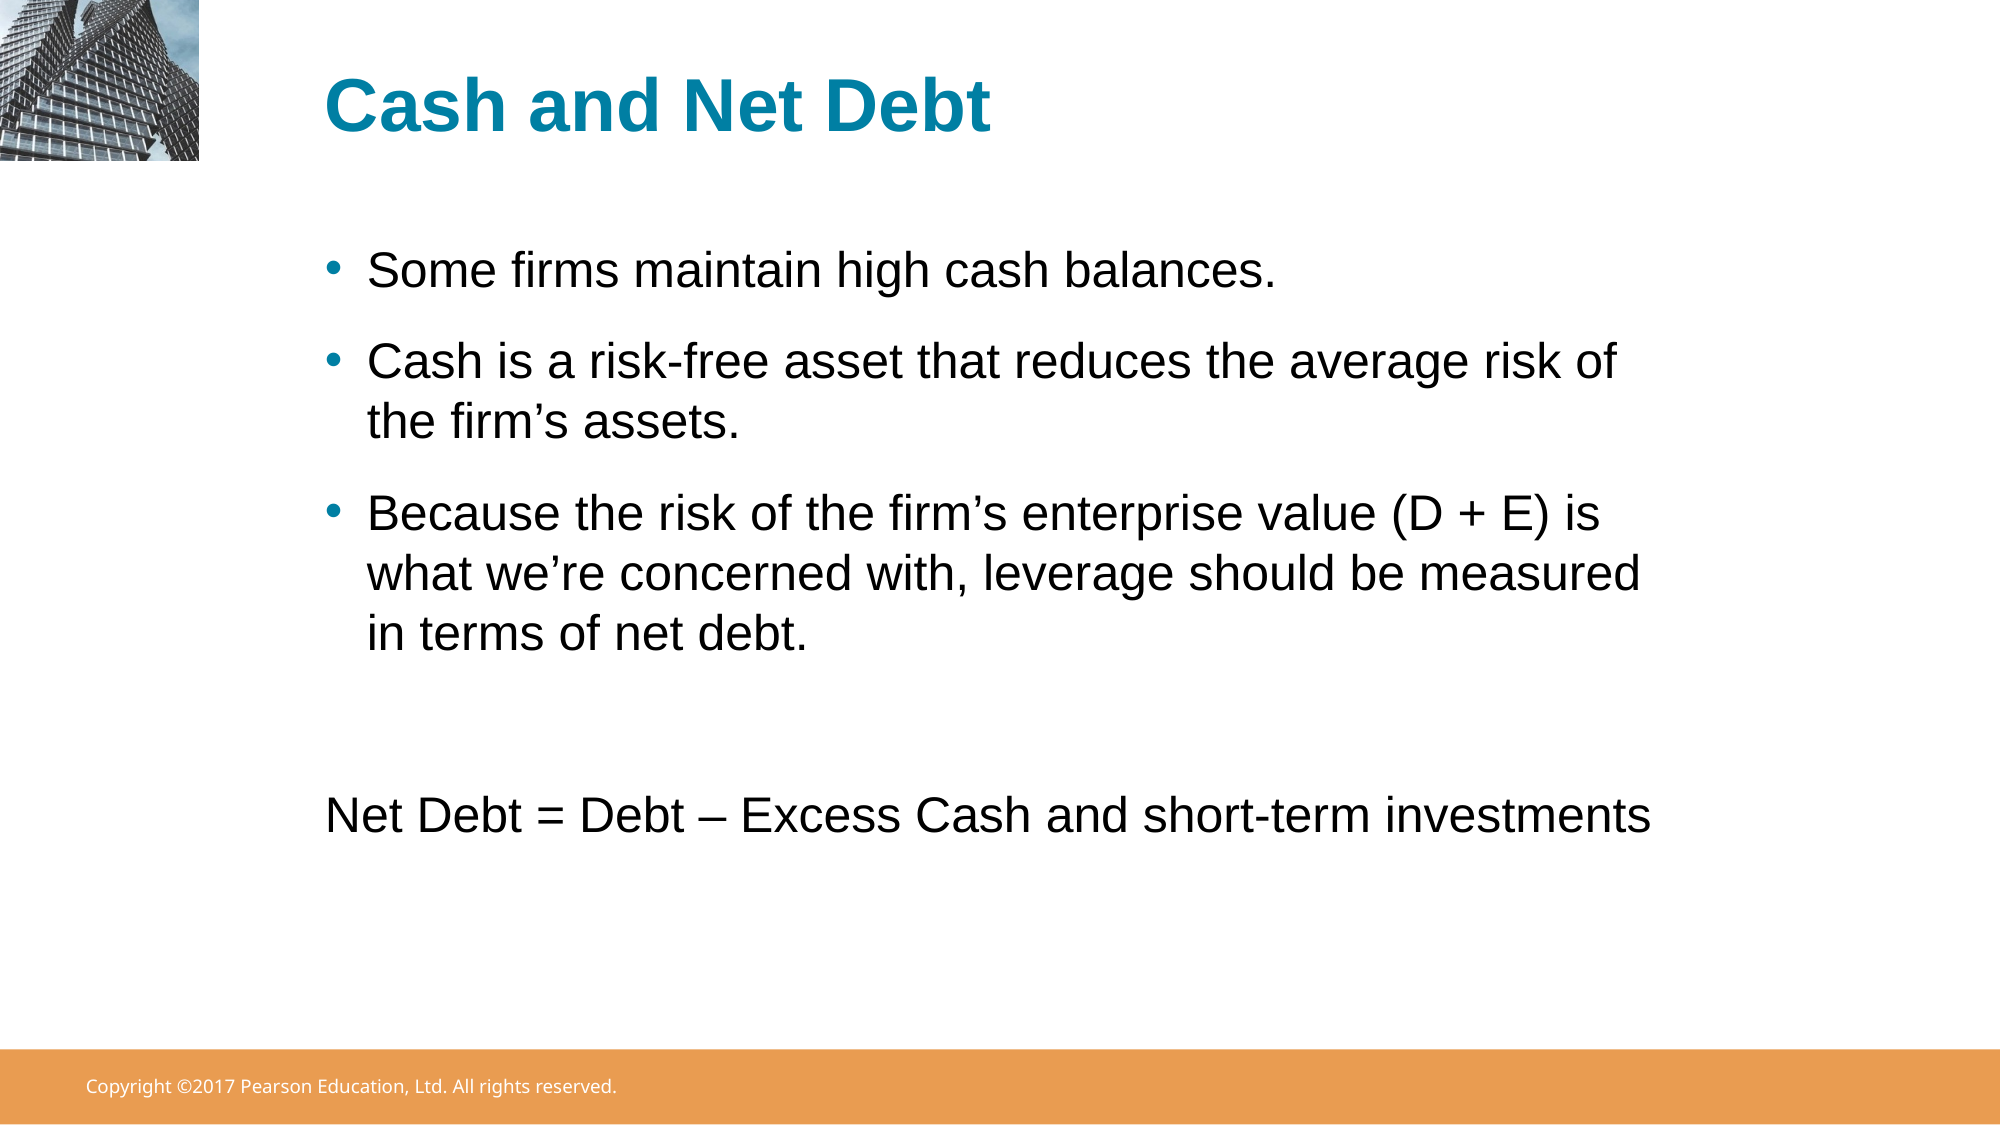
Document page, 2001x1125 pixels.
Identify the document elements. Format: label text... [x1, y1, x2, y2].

list Some firms maintain high cash balances. Cash is a risk-free asset that reduces the average risk of the firm’s assets. Because the risk of the firm’s enterprise value (D + E) is what we’re concerned with, leverage should be measured in terms of net debt. Net Debt = Debt – Excess Cash and short-term investments [324, 237, 1700, 1000]
title Cash and Net Debt [324, 31, 1588, 147]
picture [0, 0, 199, 161]
